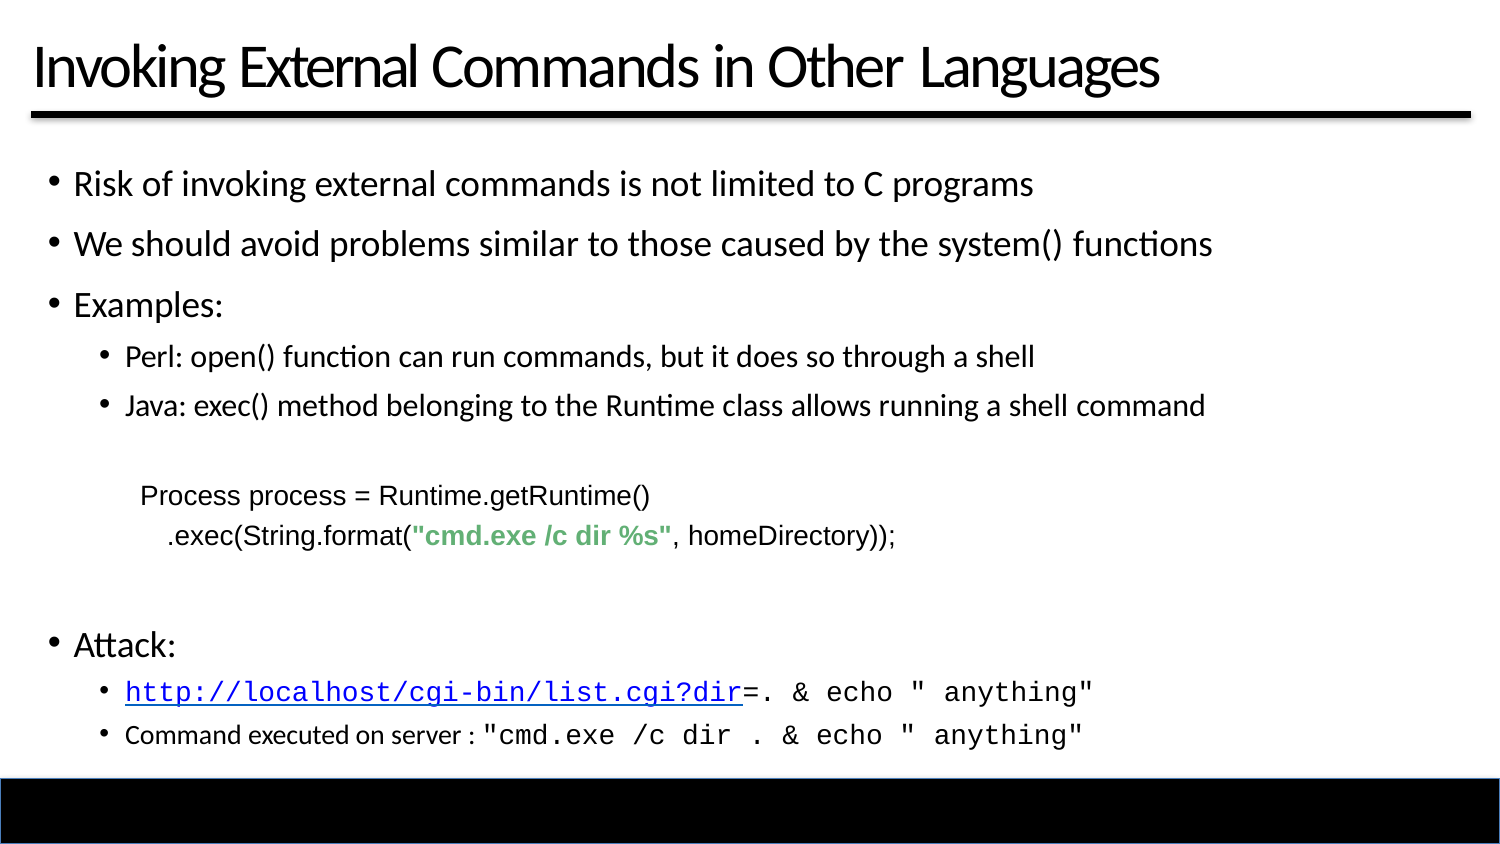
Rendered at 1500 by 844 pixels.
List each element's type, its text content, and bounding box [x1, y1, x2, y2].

title Invoking External Commands in Other Languages [31, 0, 1472, 133]
list Risk of invoking external commands is not limited to C programs We should avoid problems similar to those caused by the system() functions Examples: Perl: open() function can run commands, but it does so through a shell Java: exec() method belonging to the Runtime class allows running a shell command Process process = Runtime.getRuntime() .exec(String.format("cmd.exe /c dir %s", homeDirectory)); Attack: http://localhost/cgi-bin/list.cgi?dir=. & echo " anything" Command executed on server : "cmd.exe /c dir . & echo " anything" [31, 142, 1472, 760]
